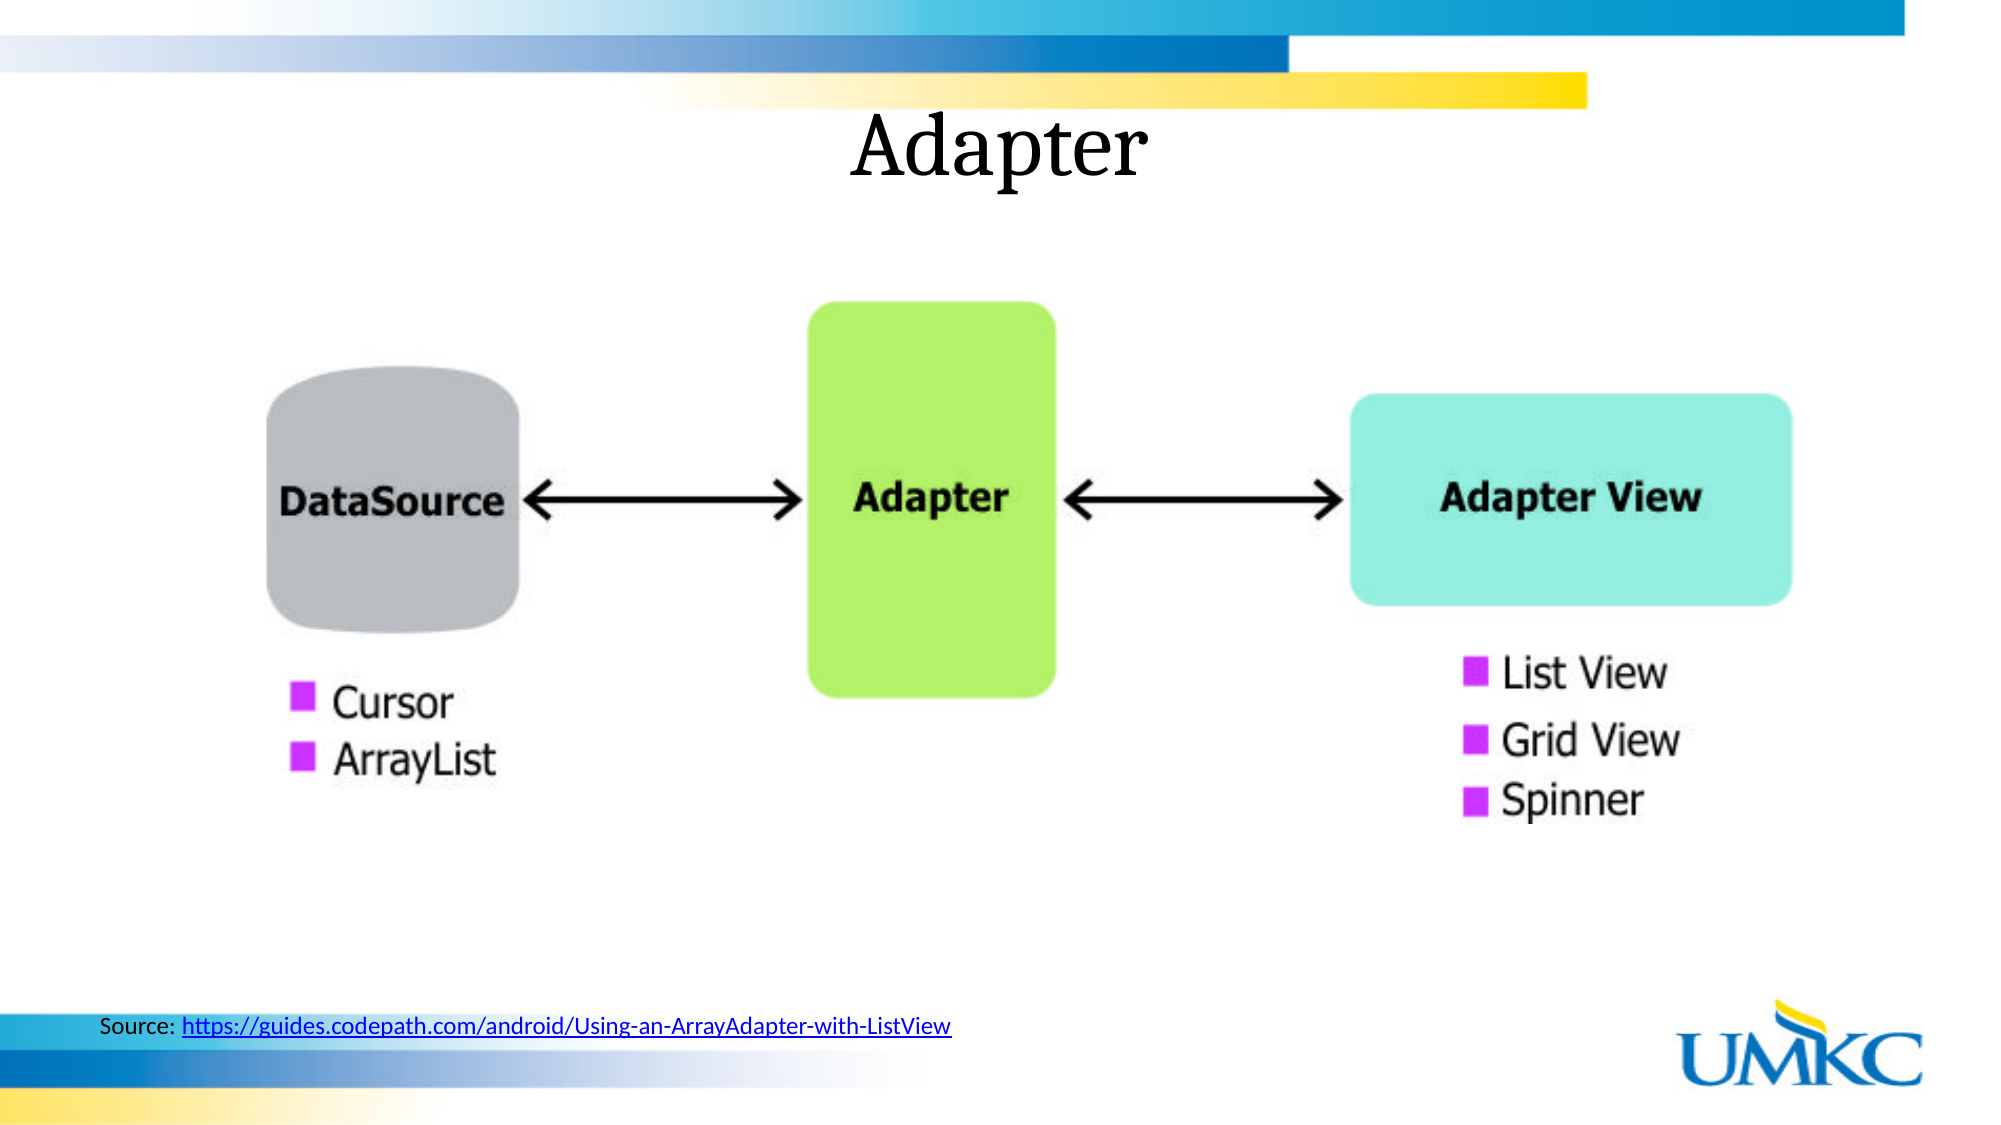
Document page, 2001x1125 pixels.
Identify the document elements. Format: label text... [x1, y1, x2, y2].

title Adapter [99, 45, 1900, 233]
picture [0, 0, 2001, 1125]
text_box Source: https://guides.codepath.com/android/Using-an-ArrayAdapter-with-ListView [85, 1002, 1116, 1047]
